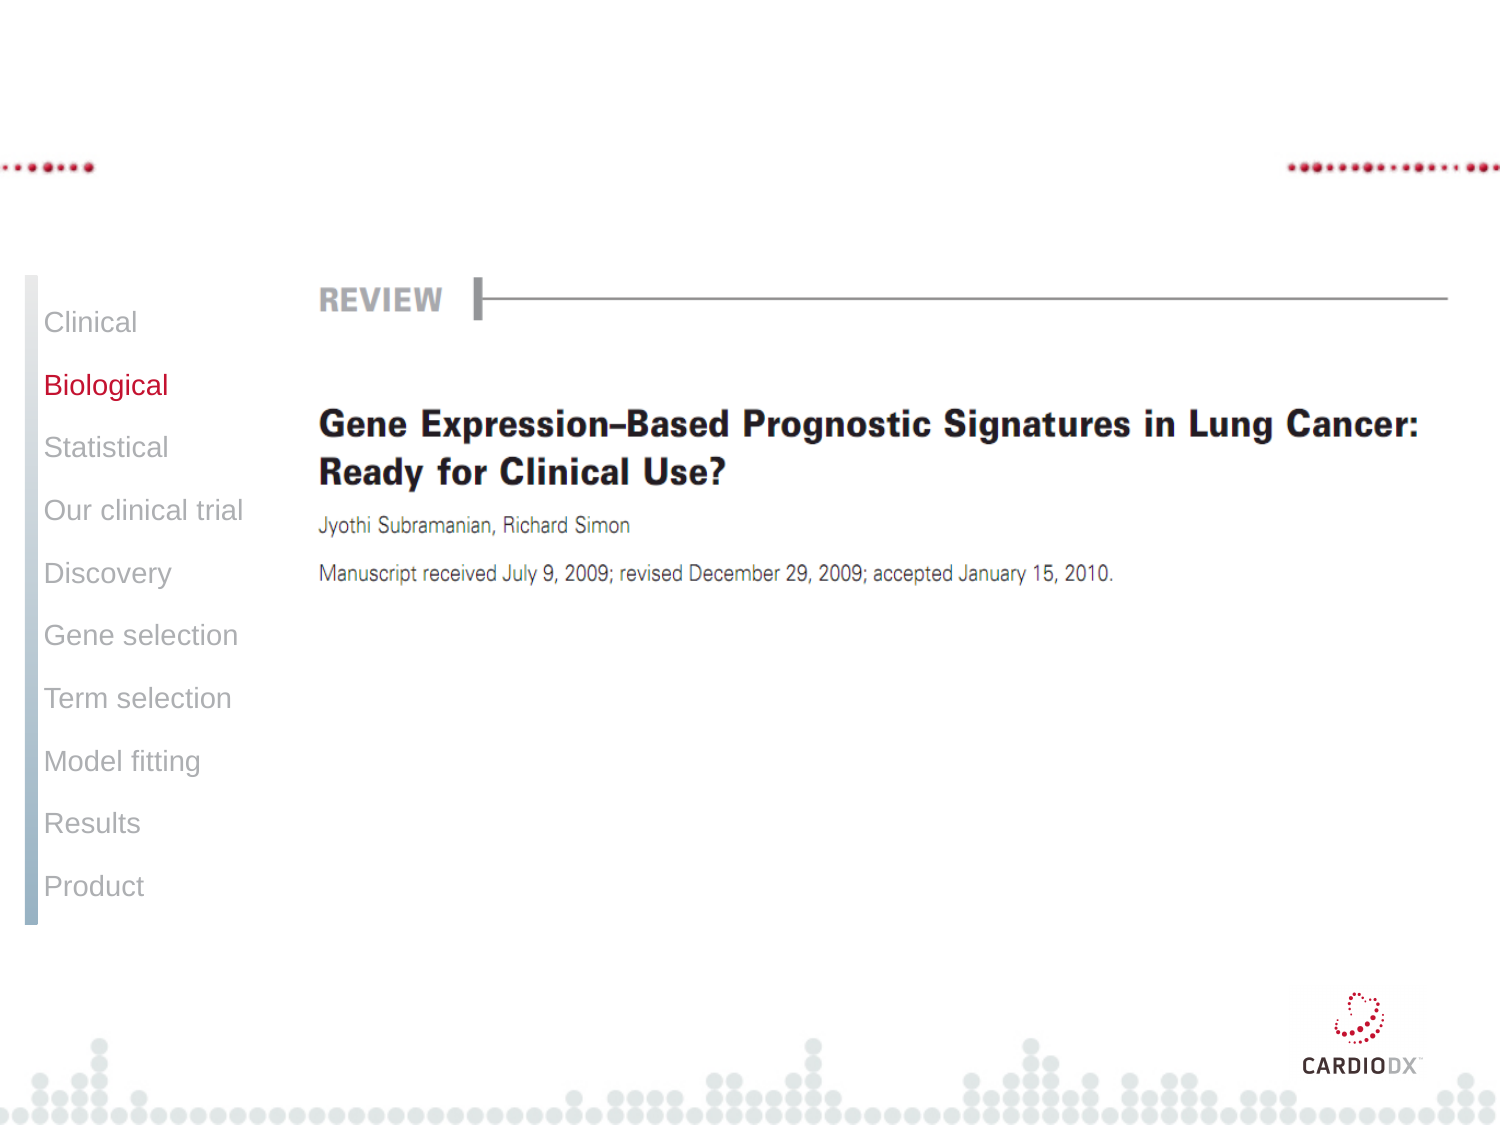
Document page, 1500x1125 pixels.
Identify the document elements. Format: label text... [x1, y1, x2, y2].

picture [299, 274, 1476, 591]
picture [0, 985, 1497, 1125]
text_box Clinical Biological Statistical Our clinical trial Discovery Gene selection Term selection Model fitting Results Product [28, 278, 336, 950]
text_box [24, 275, 38, 925]
picture [0, 128, 1500, 210]
